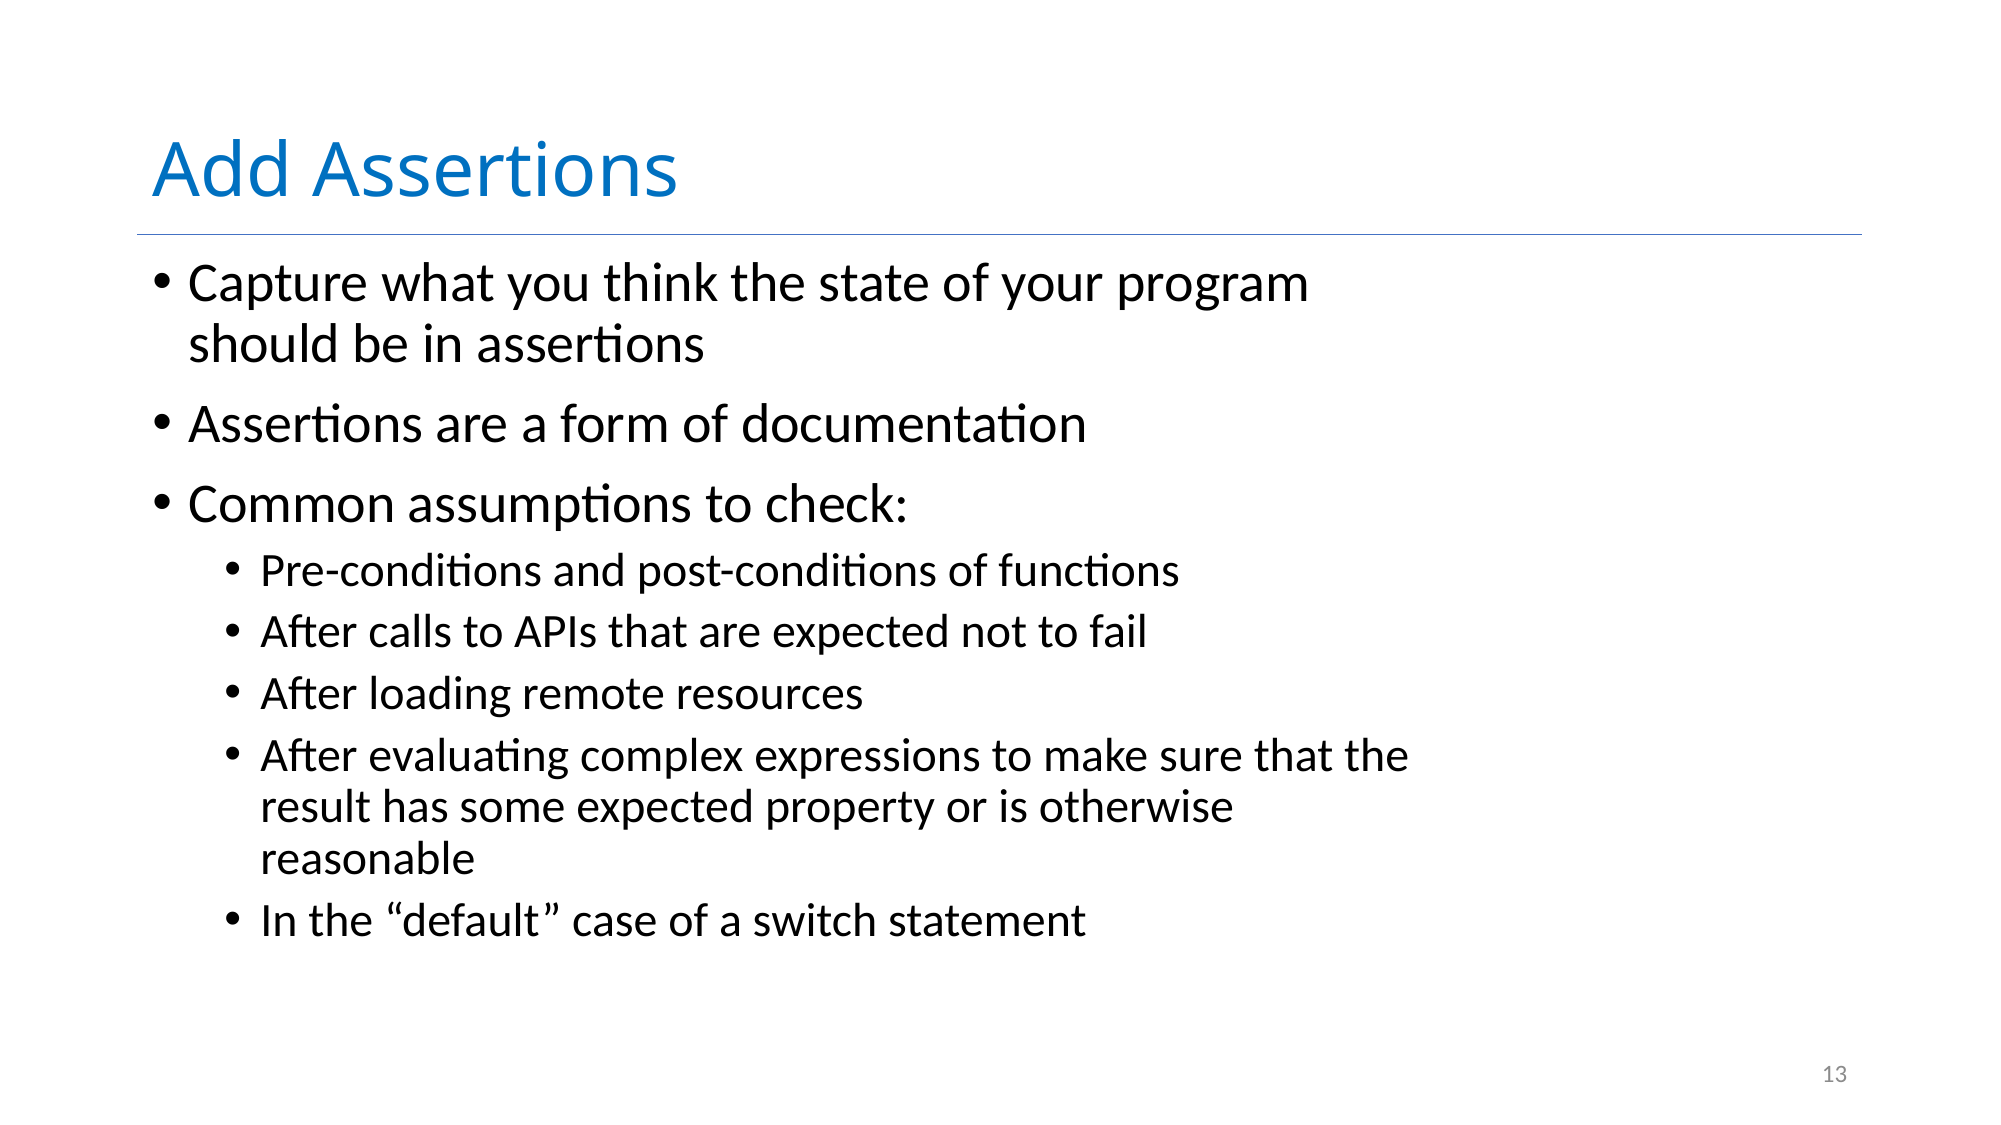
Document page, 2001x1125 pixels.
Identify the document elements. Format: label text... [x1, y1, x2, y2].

title Add Assertions [137, 3, 1863, 221]
slide_number 13 [1412, 1042, 1863, 1103]
list Capture what you think the state of your program should be in assertions Assertions are a form of documentation Common assumptions to check: Pre-conditions and post-conditions of functions After calls to APIs that are expected not to fail After loading remote resources After evaluating complex expressions to make sure that the result has some expected property or is otherwise reasonable In the “default” case of a switch statement [137, 246, 1432, 960]
